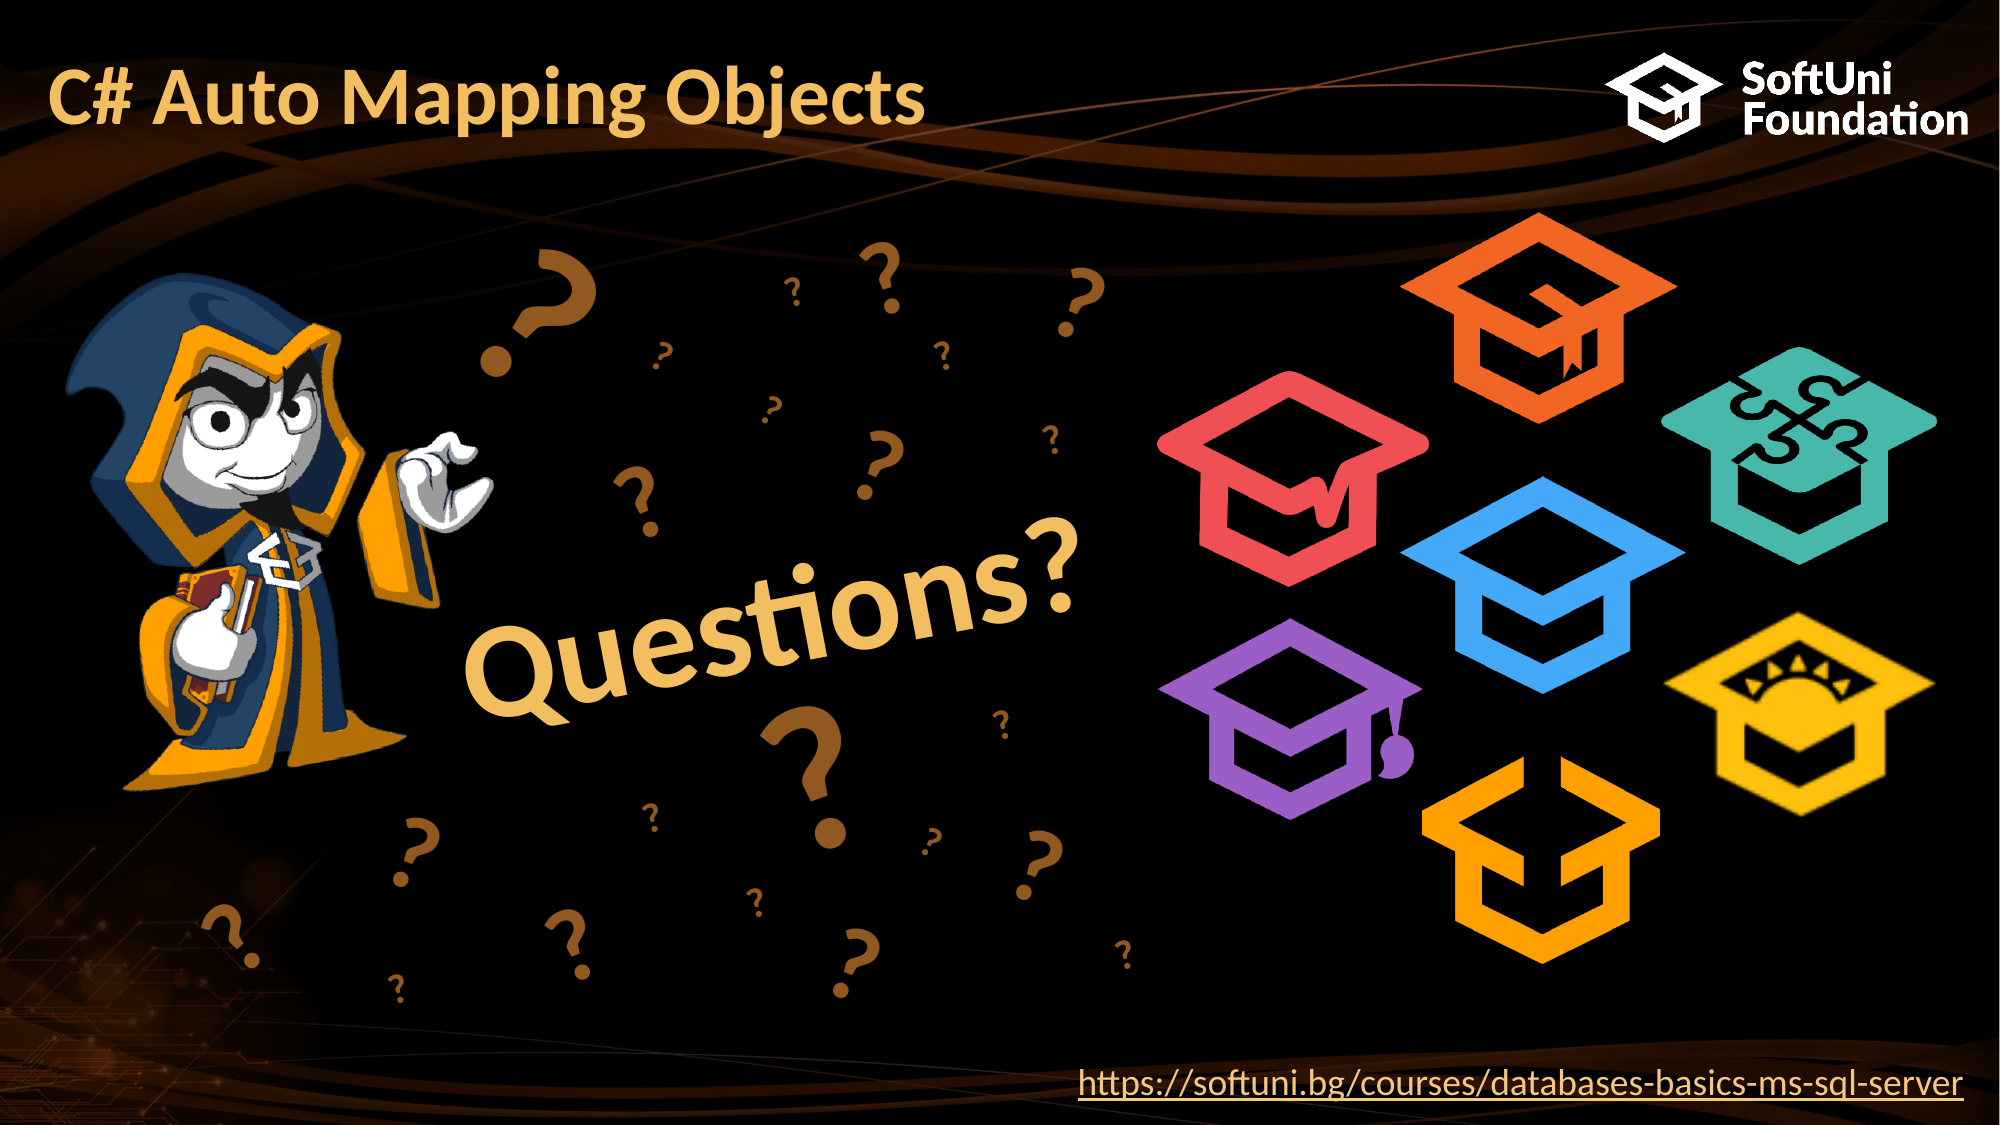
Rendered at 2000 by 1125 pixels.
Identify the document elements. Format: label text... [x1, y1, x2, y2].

picture [0, 0, 2000, 1125]
list https://softuni.bg/courses/databases-basics-ms-sql-server [250, 1050, 1971, 1110]
title C# Auto Mapping Objects [30, 6, 1602, 189]
